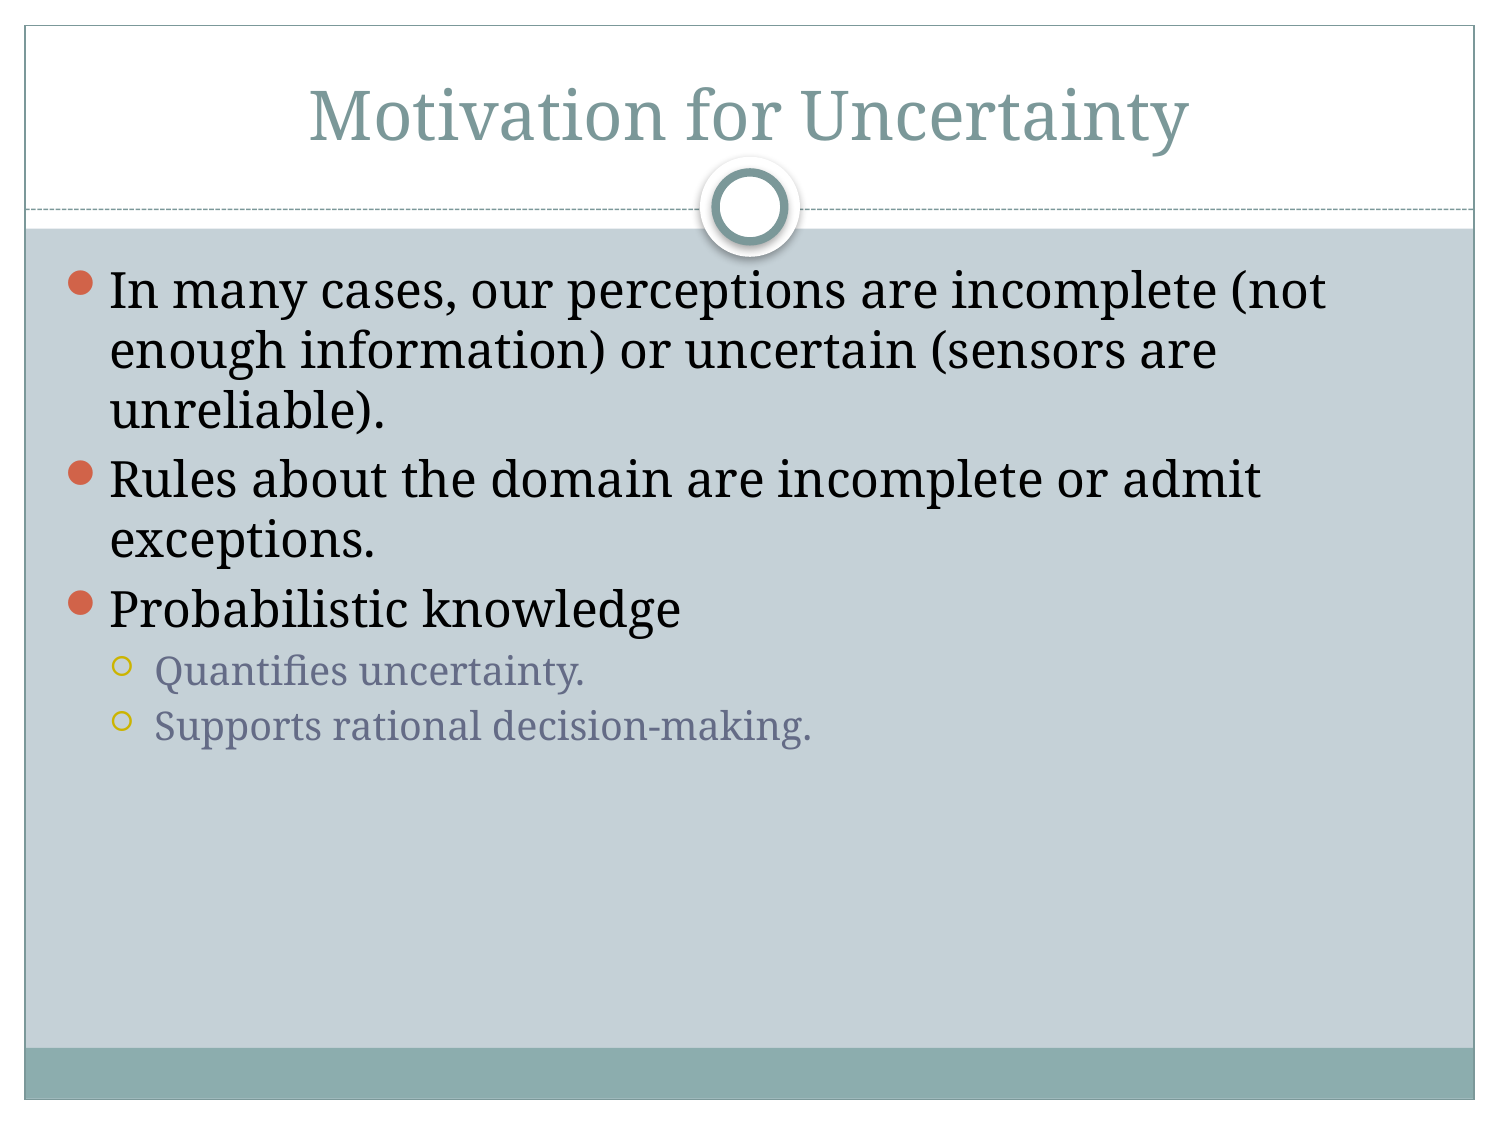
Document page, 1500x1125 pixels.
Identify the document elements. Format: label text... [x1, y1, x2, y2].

list In many cases, our perceptions are incomplete (not enough information) or uncertain (sensors are unreliable). Rules about the domain are incomplete or admit exceptions. Probabilistic knowledge Quantifies uncertainty. Supports rational decision-making. [49, 250, 1445, 1001]
title Motivation for Uncertainty [49, 37, 1450, 162]
